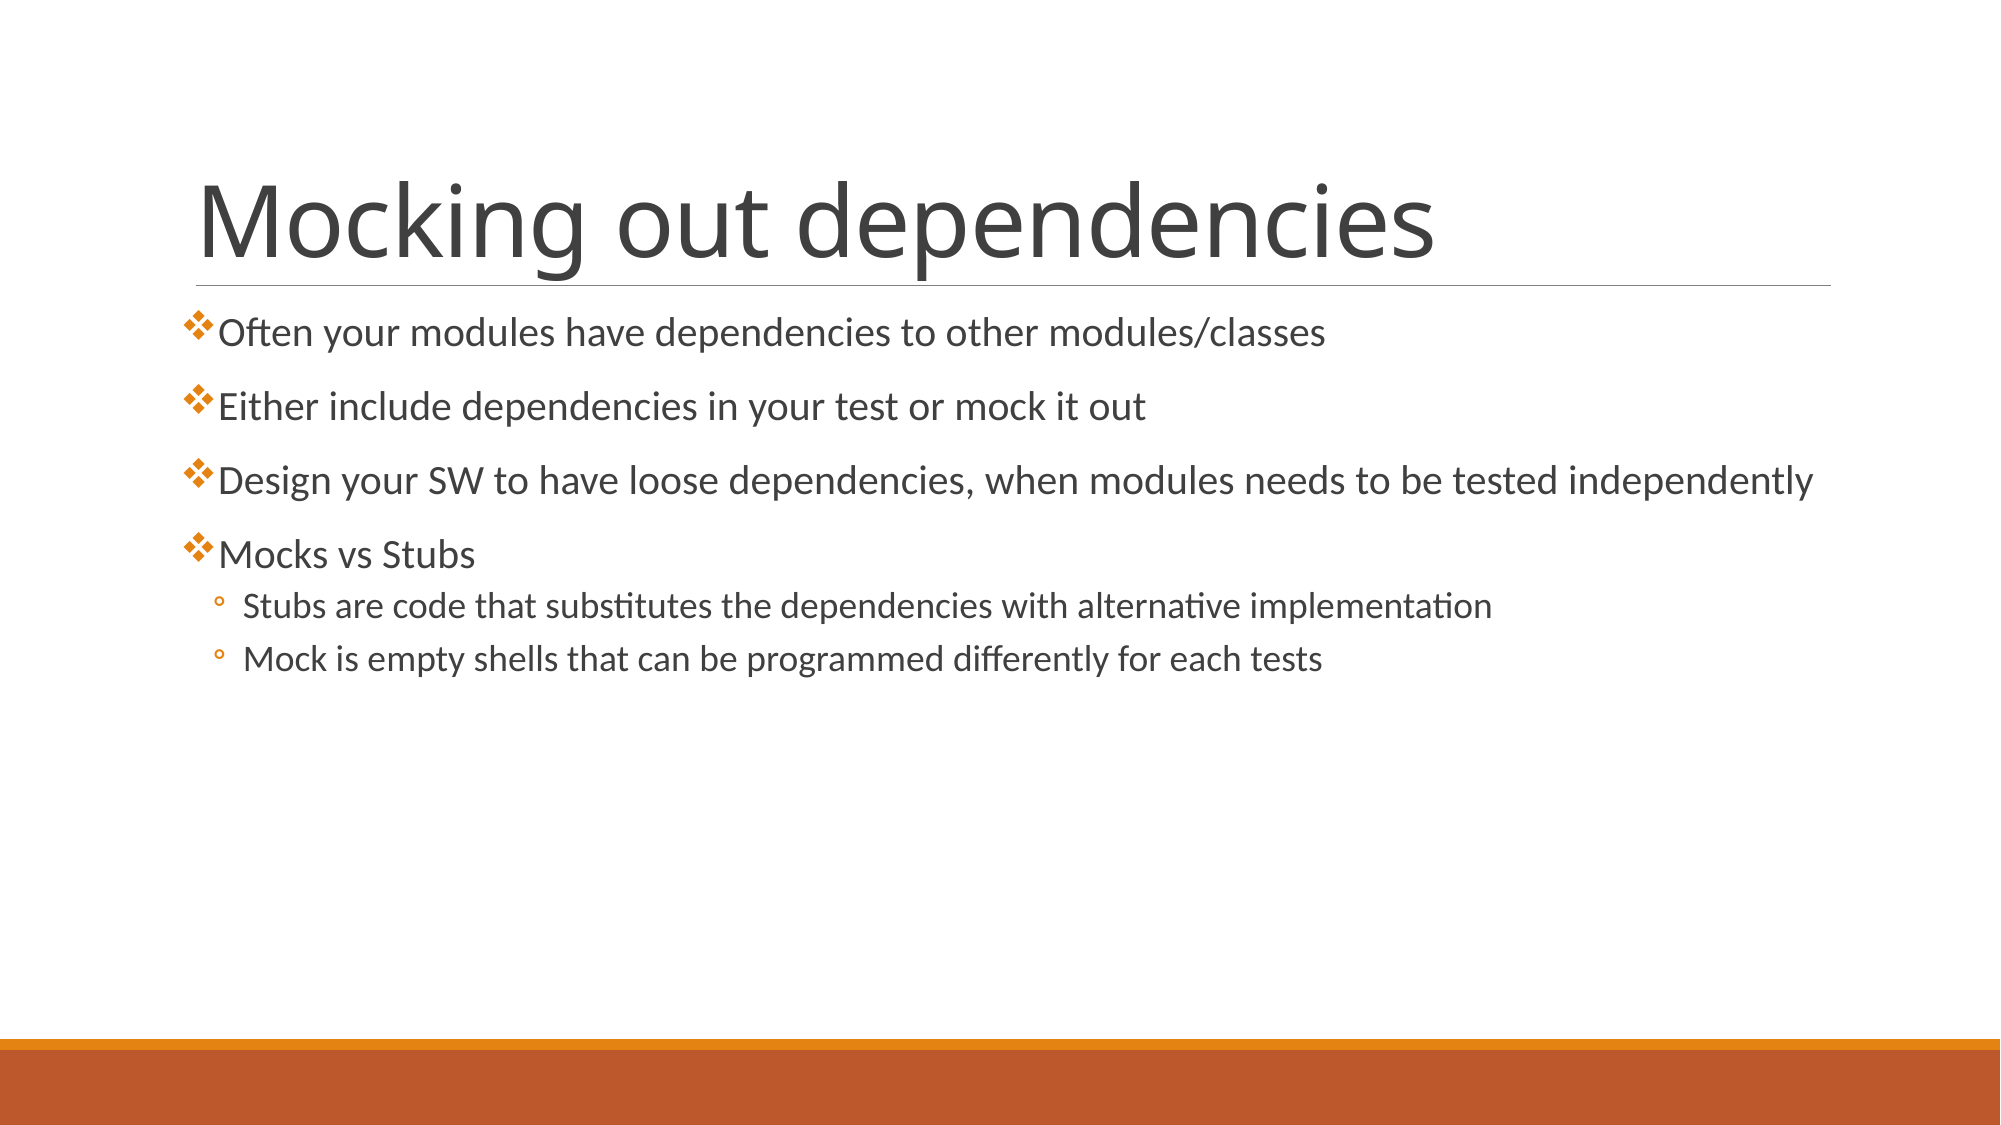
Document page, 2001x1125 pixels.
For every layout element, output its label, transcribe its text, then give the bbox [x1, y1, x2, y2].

title Mocking out dependencies [180, 47, 1830, 285]
list Often your modules have dependencies to other modules/classes Either include dependencies in your test or mock it out Design your SW to have loose dependencies, when modules needs to be tested independently Mocks vs Stubs Stubs are code that substitutes the dependencies with alternative implementation Mock is empty shells that can be programmed differently for each tests [180, 302, 1830, 963]
